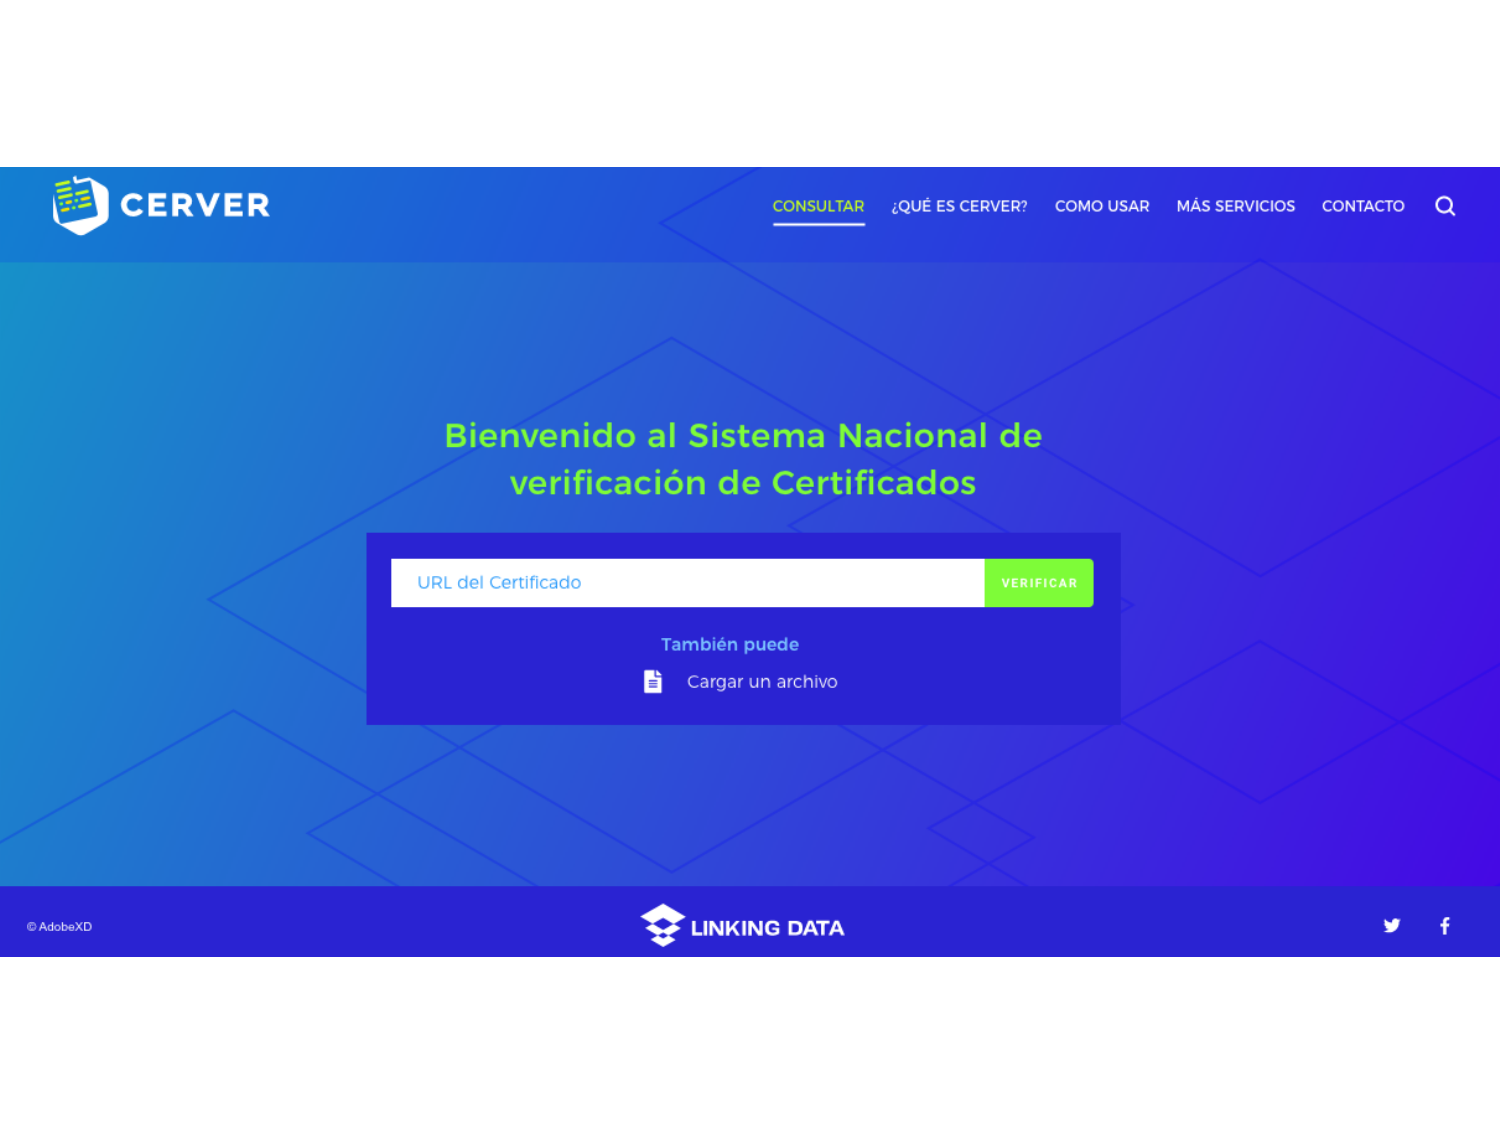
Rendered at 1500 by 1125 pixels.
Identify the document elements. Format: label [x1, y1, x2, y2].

picture [0, 167, 1500, 958]
